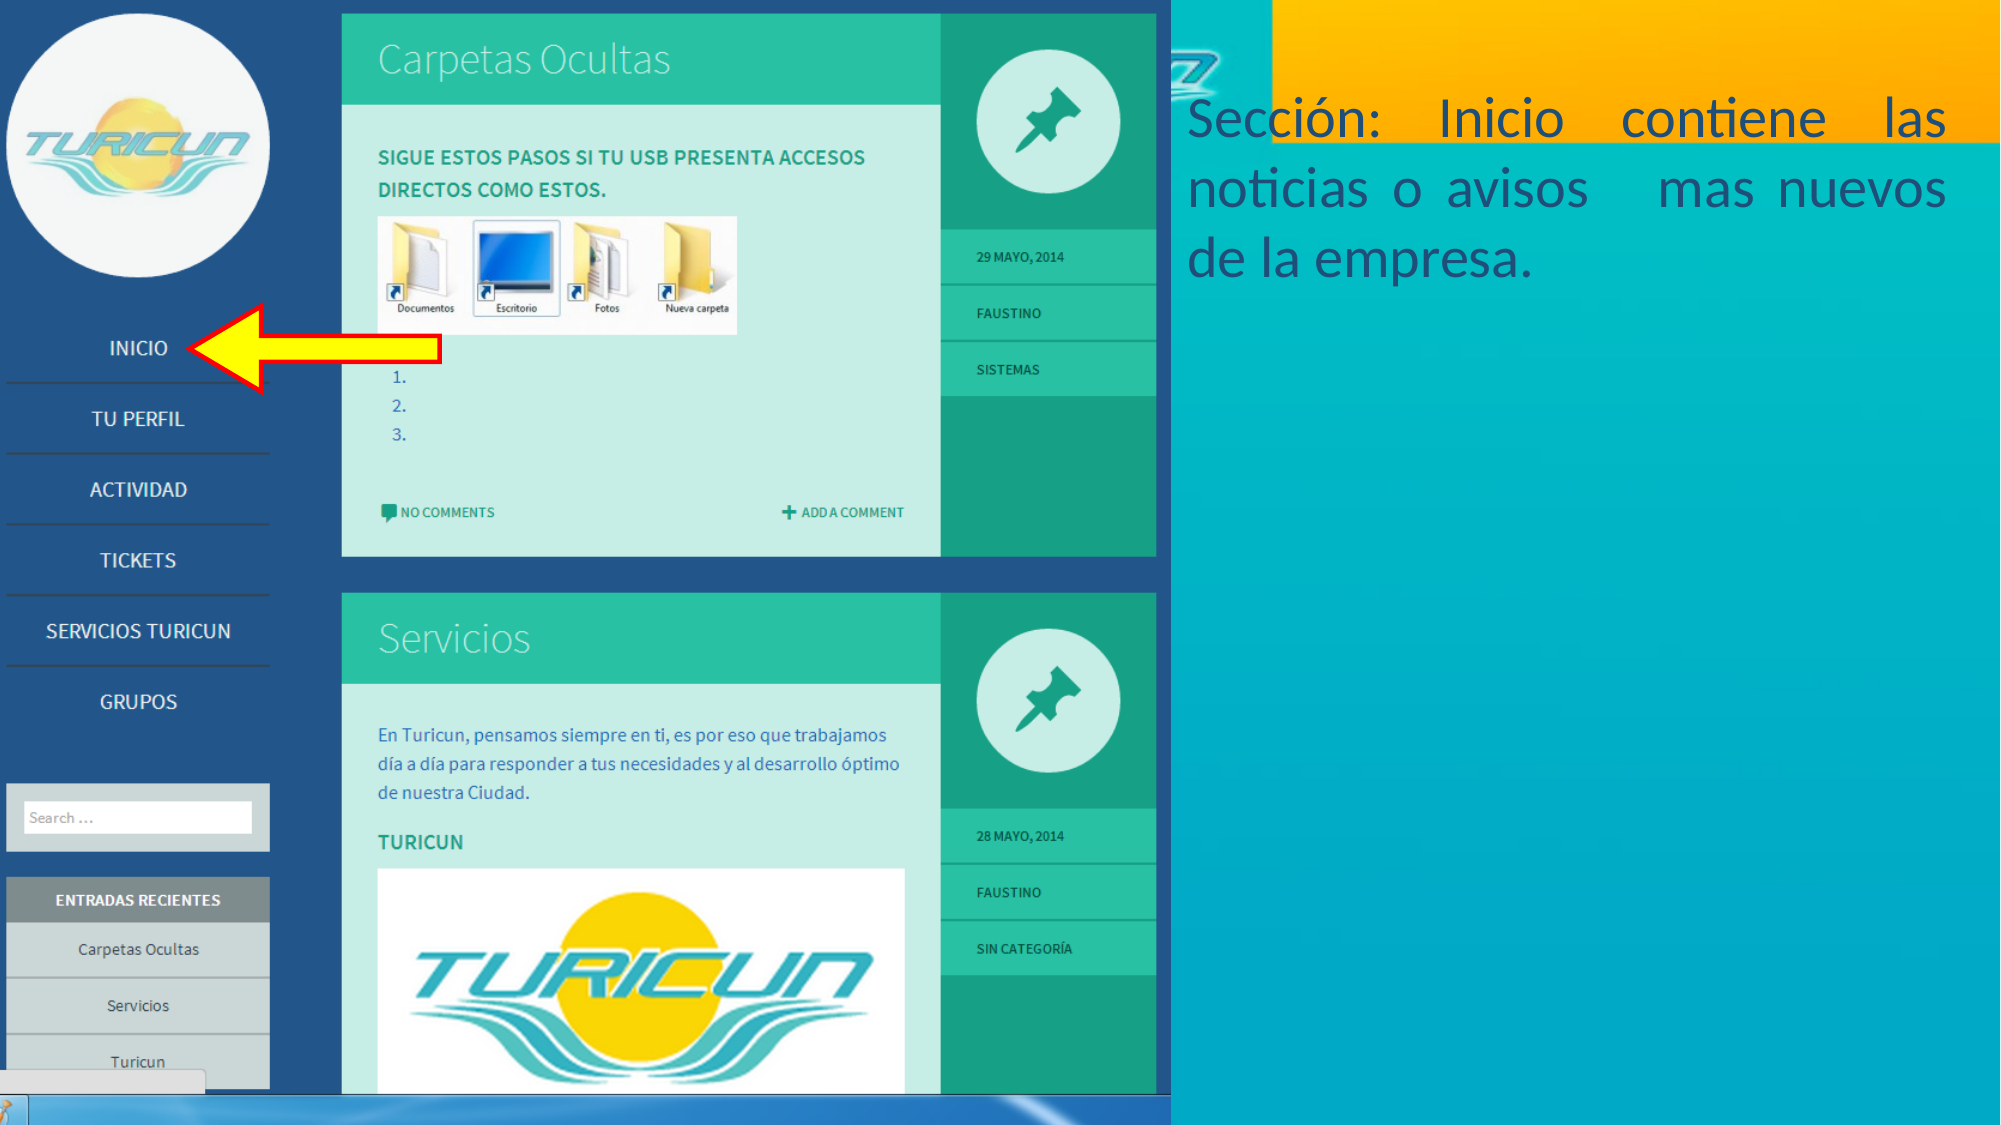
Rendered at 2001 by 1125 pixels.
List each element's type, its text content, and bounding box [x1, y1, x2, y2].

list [0, 0, 1171, 1125]
text_box Sección: Inicio contiene las noticias o avisos mas nuevos de la empresa. [1172, 2, 1963, 367]
picture [1171, 0, 2001, 1125]
